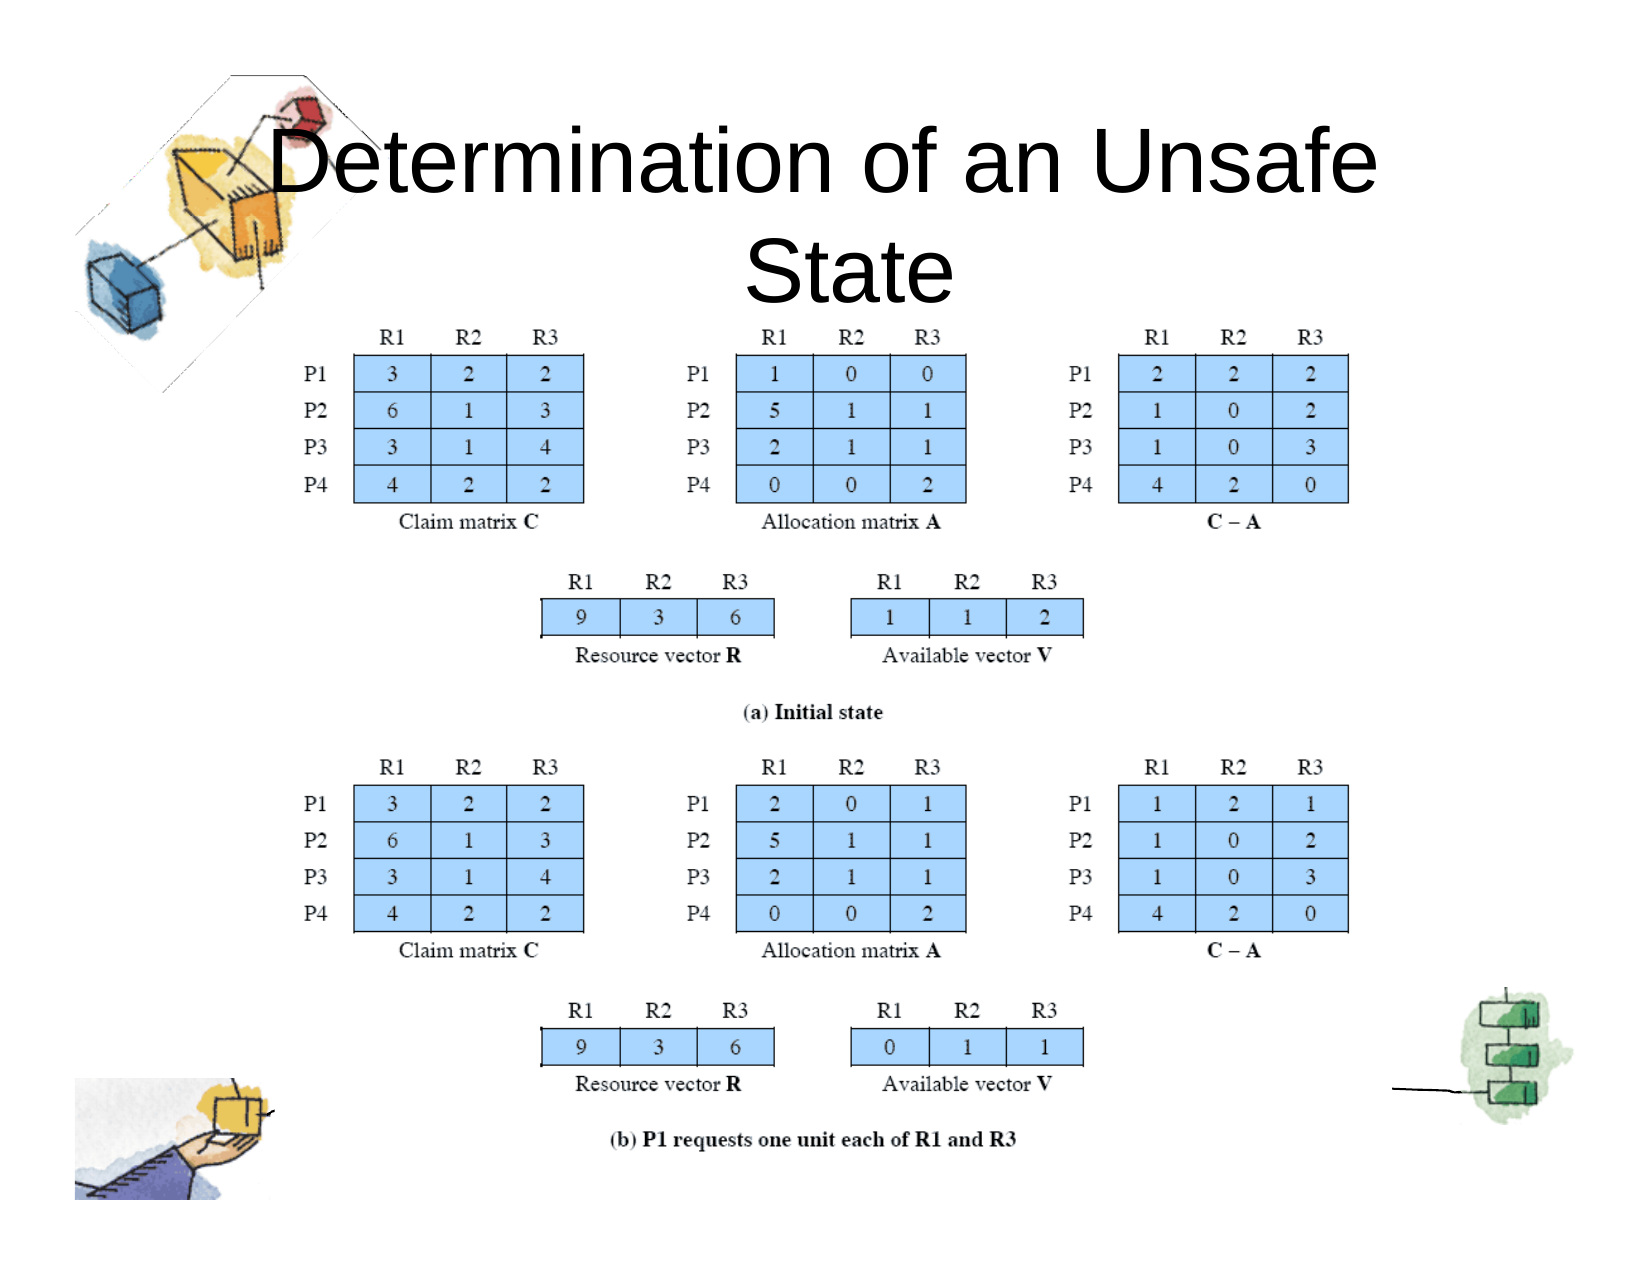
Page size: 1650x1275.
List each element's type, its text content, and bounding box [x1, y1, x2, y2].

title Determination of an Unsafe State [264, 99, 1386, 322]
text_box [93, 74, 390, 216]
text_box [274, 312, 1392, 1163]
text_box [74, 1078, 271, 1200]
text_box [1392, 1087, 1463, 1094]
text_box [1458, 987, 1575, 1125]
text_box [266, 1109, 274, 1117]
text_box [75, 216, 274, 393]
